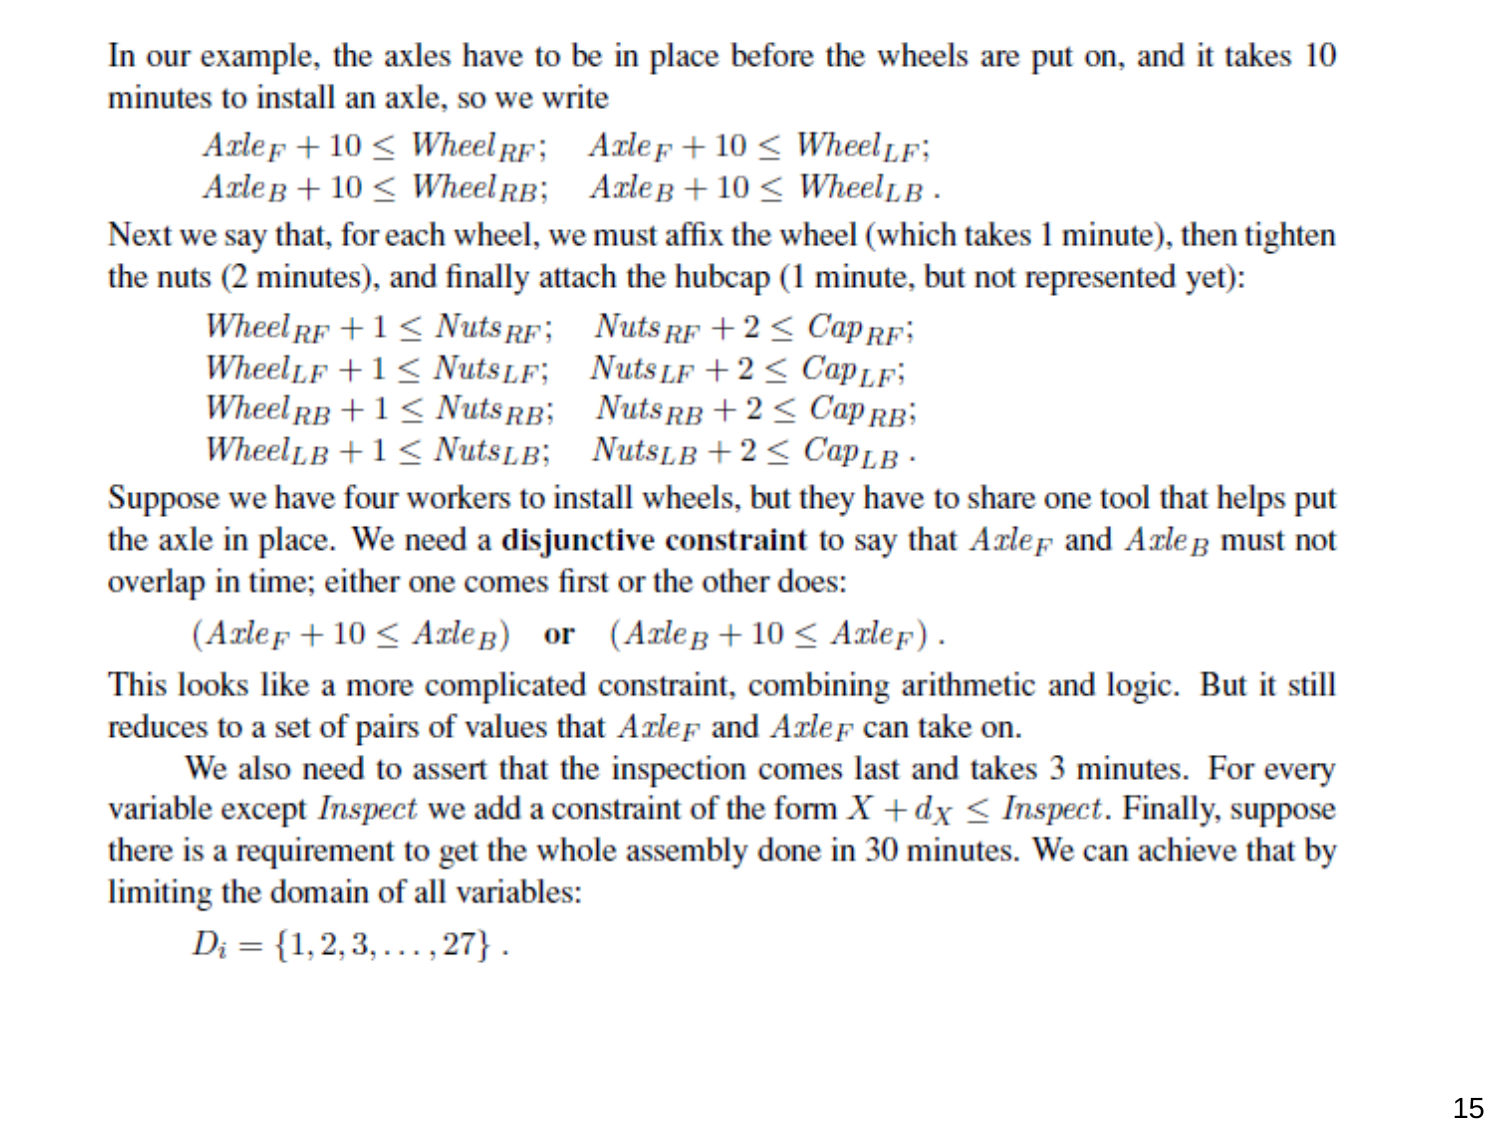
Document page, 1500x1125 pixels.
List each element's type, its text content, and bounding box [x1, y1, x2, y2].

slide_number 15 [1424, 1046, 1500, 1125]
picture [99, 37, 1347, 976]
